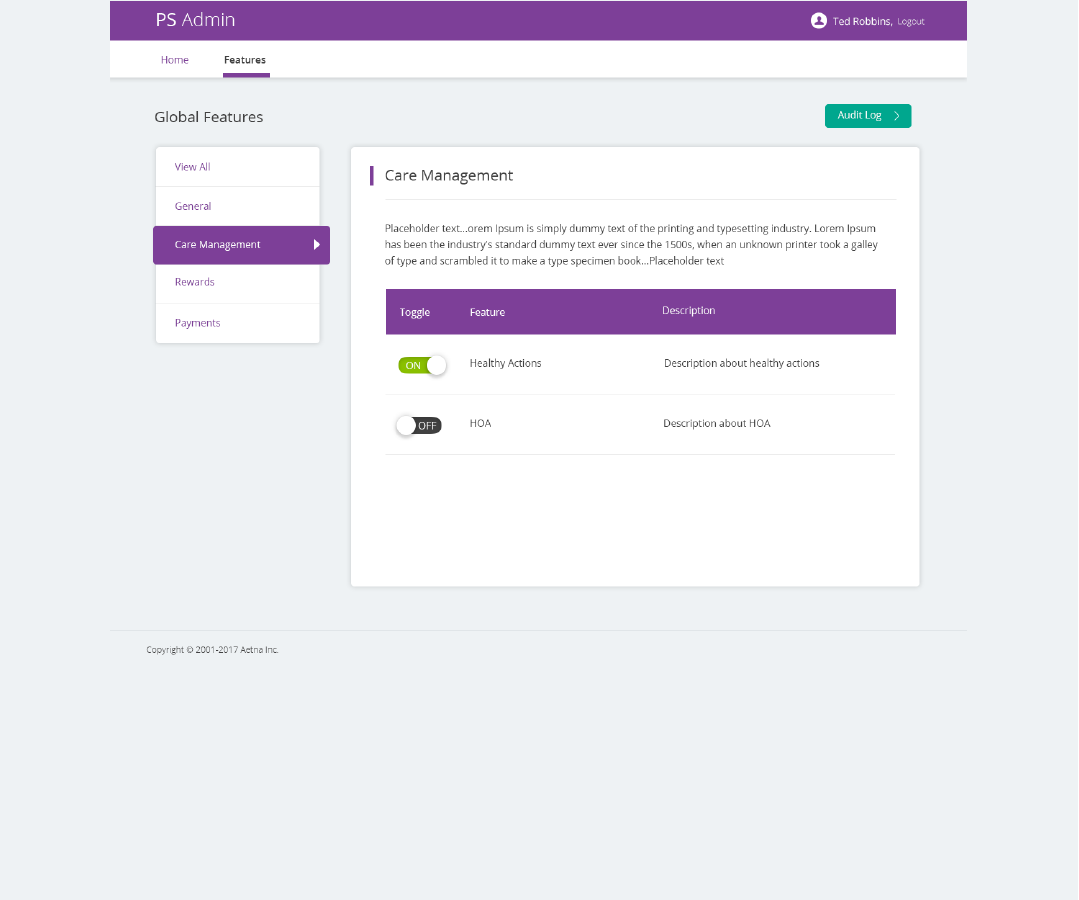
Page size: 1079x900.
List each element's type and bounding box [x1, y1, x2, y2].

picture [110, 1, 967, 900]
